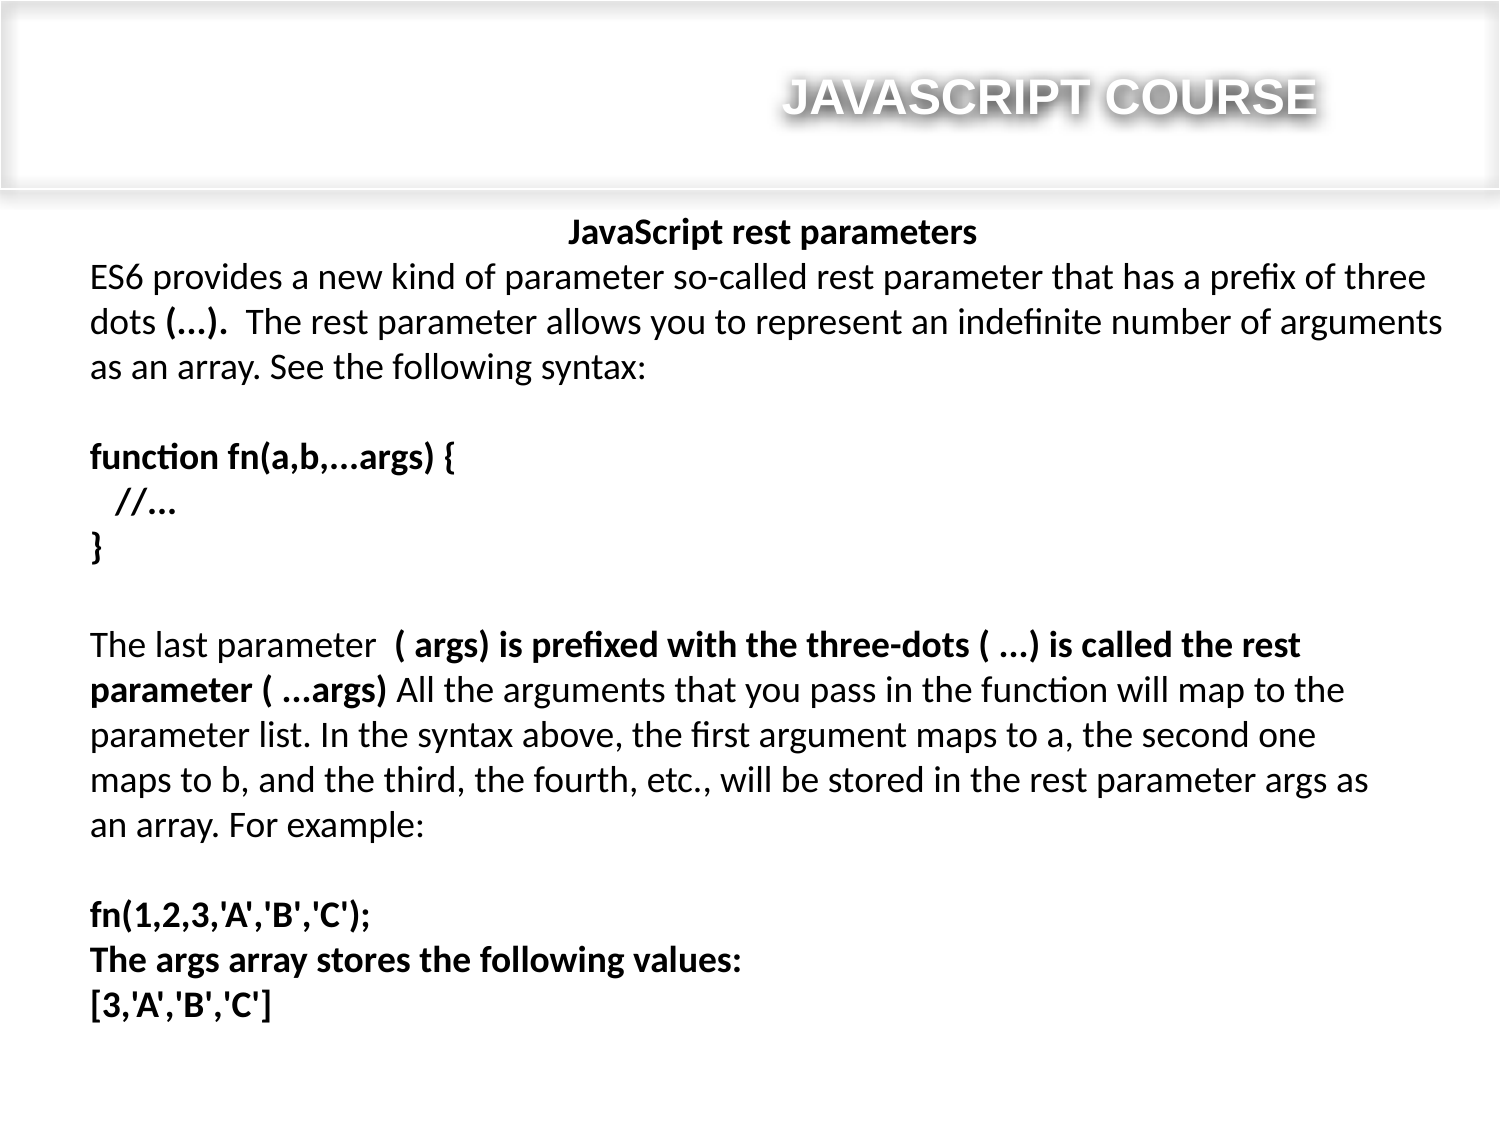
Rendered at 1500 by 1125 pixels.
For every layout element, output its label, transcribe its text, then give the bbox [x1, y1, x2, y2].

text_box JavaScript rest parameters ES6 provides a new kind of parameter so-called rest parameter that has a prefix of three dots (...). The rest parameter allows you to represent an indefinite number of arguments as an array. See the following syntax: function fn(a,b,...args) { //... } [75, 199, 1463, 575]
title JAVASCRIPT COURSE [0, 0, 1500, 190]
text_box The last parameter ( args) is prefixed with the three-dots ( ...) is called the rest parameter ( ...args) All the arguments that you pass in the function will map to the parameter list. In the syntax above, the first argument maps to a, the second one maps to b, and the third, the fourth, etc., will be stored in the rest parameter args as an array. For example: fn(1,2,3,'A','B','C'); The args array stores the following values: [3,'A','B','C'] [75, 612, 1388, 1078]
